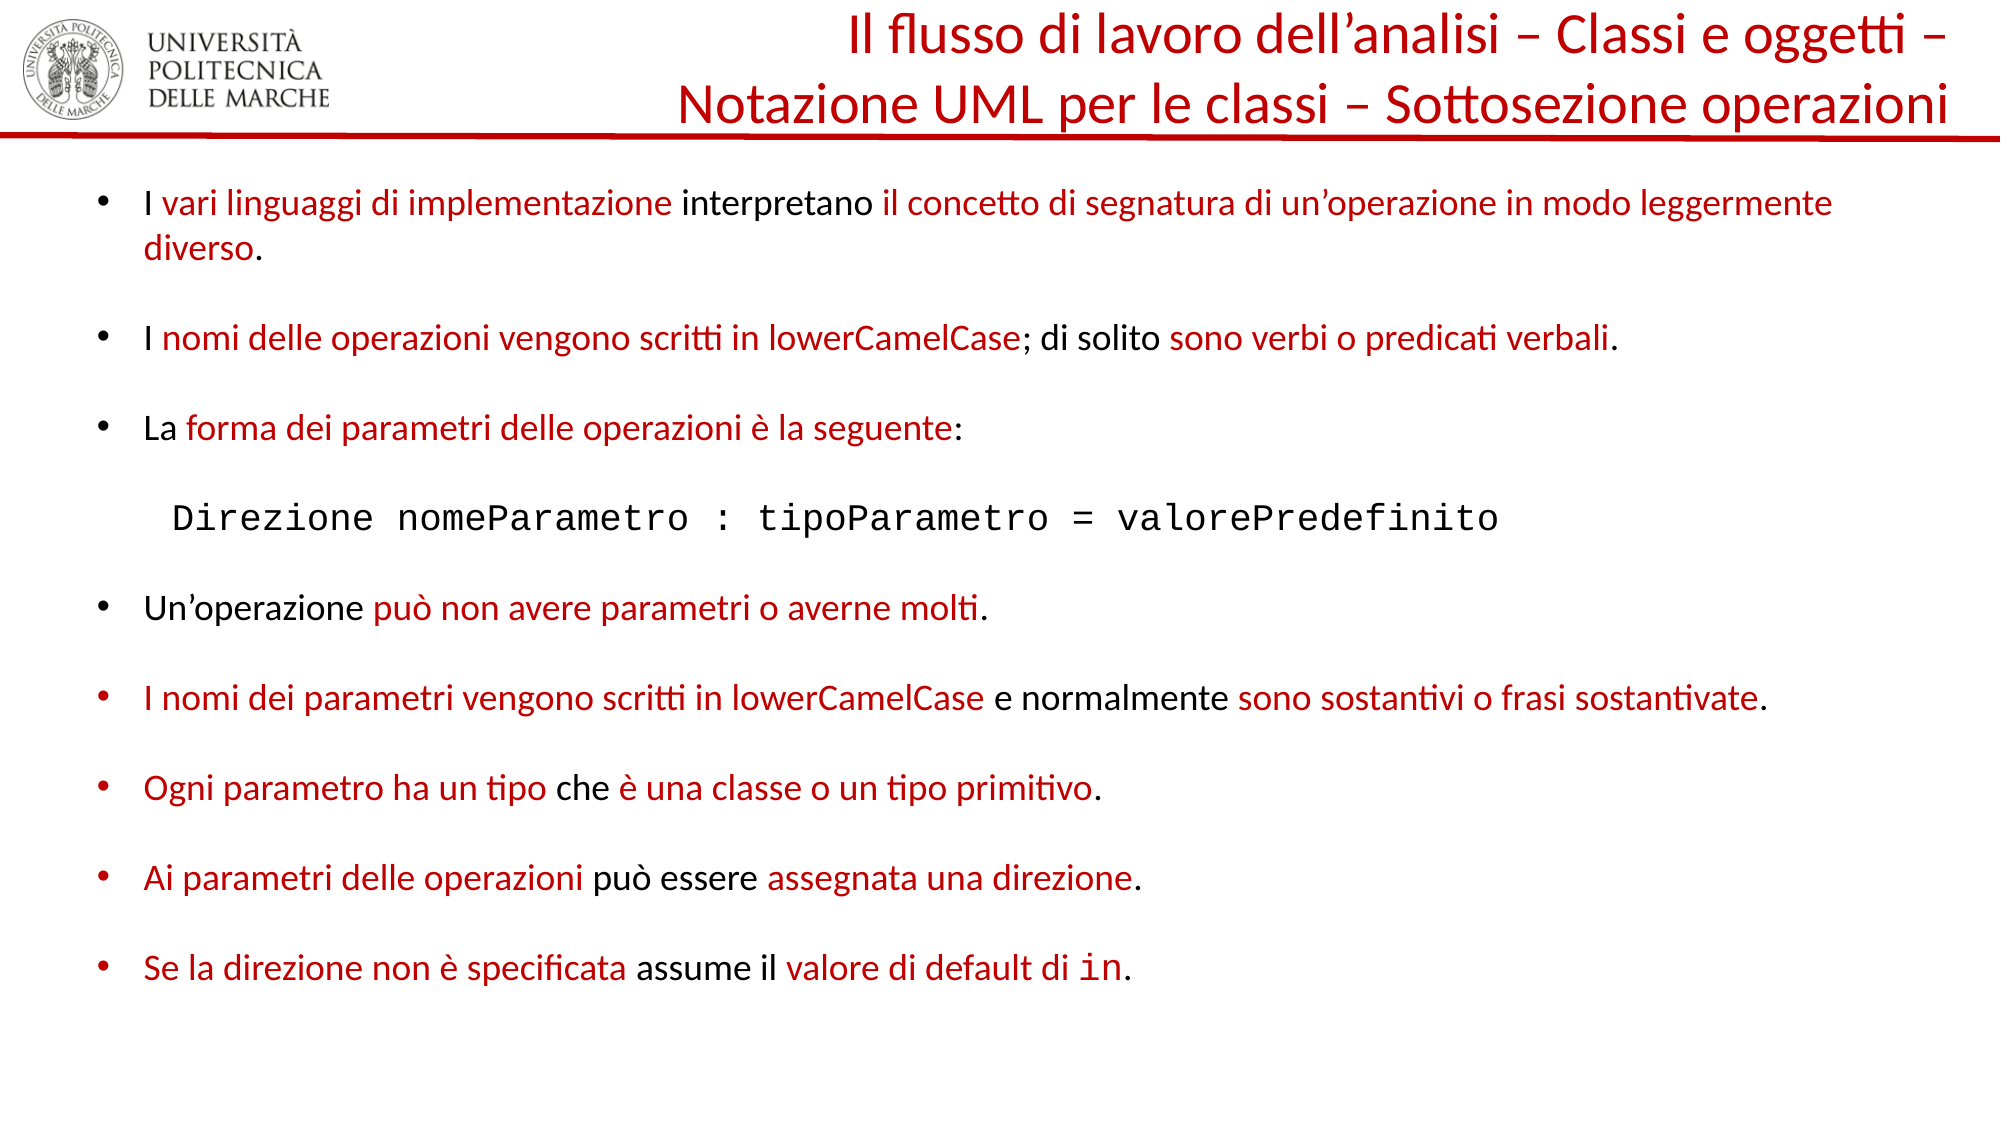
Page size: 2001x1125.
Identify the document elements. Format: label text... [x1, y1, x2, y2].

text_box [0, 135, 2000, 139]
picture [23, 17, 329, 122]
text_box Il flusso di lavoro dell’analisi – Classi e oggetti – Notazione UML per le classi – Sottosezione operazioni [662, 0, 1965, 135]
text_box Il flusso di lavoro dell’analisi – Classi e oggetti – Notazione UML per le classi – Sottosezione operazioni [662, 139, 1965, 143]
text_box I vari linguaggi di implementazione interpretano il concetto di segnatura di un’operazione in modo leggermente diverso. I nomi delle operazioni vengono scritti in lowerCamelCase; di solito sono verbi o predicati verbali. La forma dei parametri delle operazioni è la seguente: Direzione nomeParametro : tipoParametro = valorePredefinito Un’operazione può non avere parametri o averne molti. I nomi dei parametri vengono scritti in lowerCamelCase e normalmente sono sostantivi o frasi sostantivate. Ogni parametro ha un tipo che è una classe o un tipo primitivo. Ai parametri delle operazioni può essere assegnata una direzione. Se la direzione non è specificata assume il valore di default di in. [82, 170, 1932, 1086]
